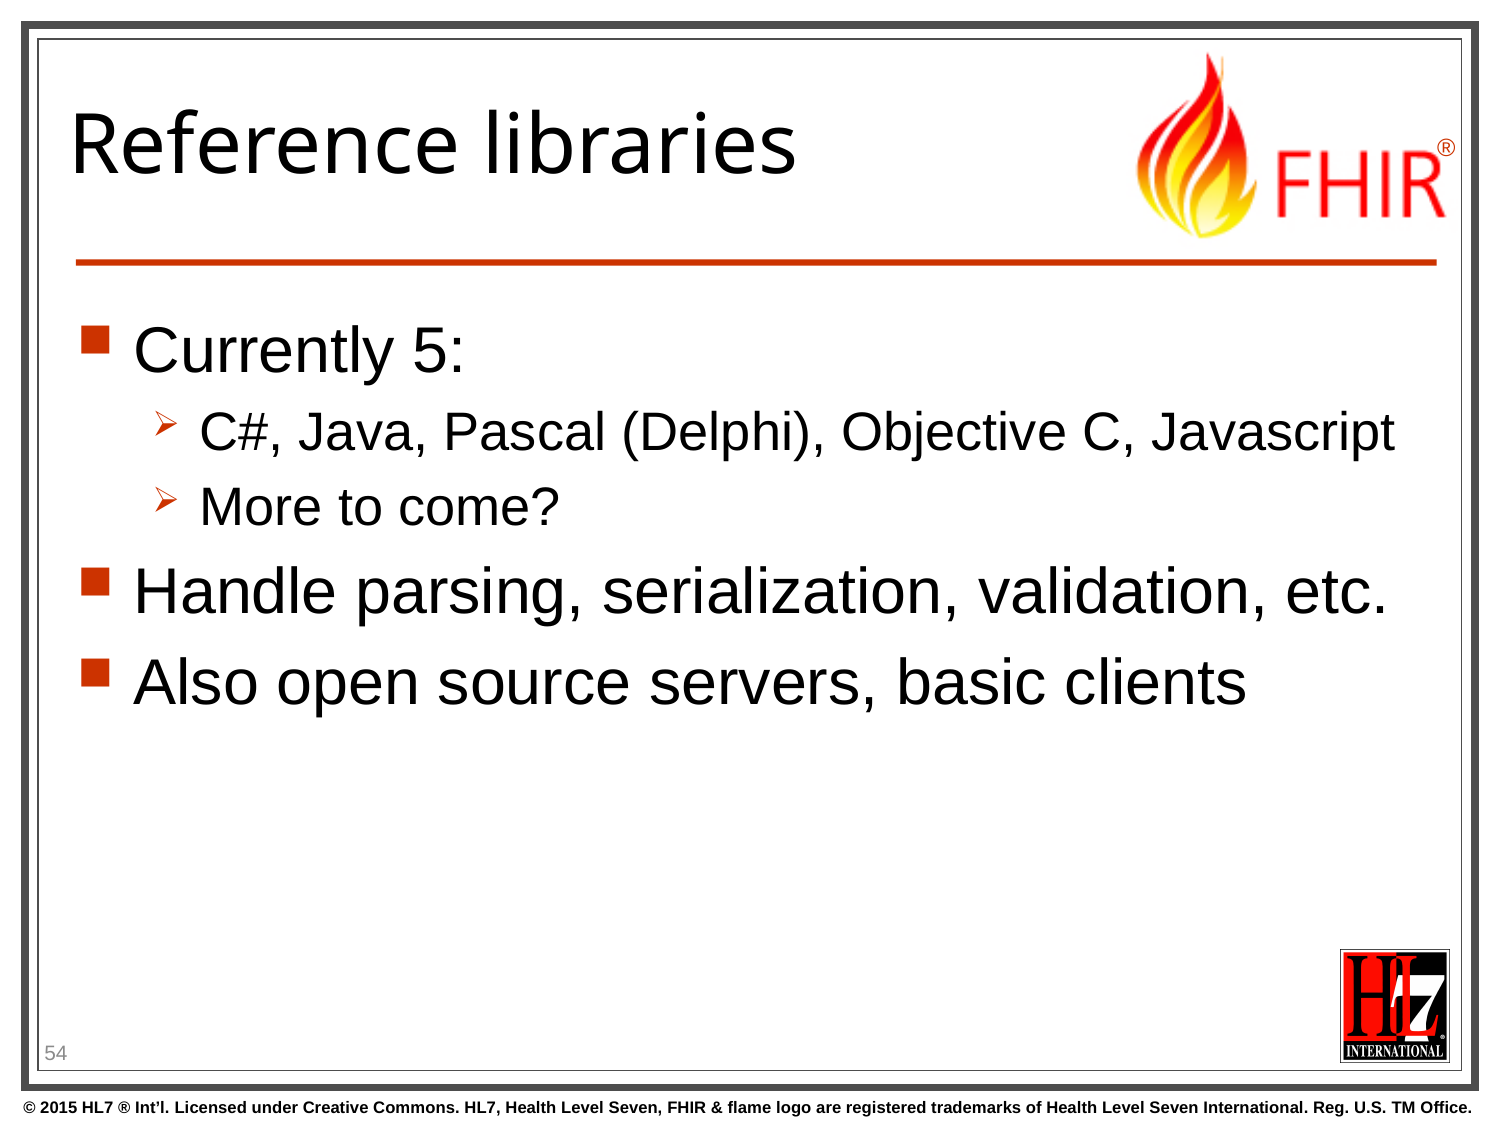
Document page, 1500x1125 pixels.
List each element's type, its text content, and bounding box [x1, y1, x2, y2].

slide_number 54 [29, 1034, 148, 1071]
picture [1124, 42, 1458, 249]
title Reference libraries [53, 54, 1128, 244]
list Currently 5: C#, Java, Pascal (Delphi), Objective C, Javascript More to come? Handle parsing, serialization, validation, etc. Also open source servers, basic clients [62, 299, 1438, 1059]
picture [1340, 949, 1450, 1063]
